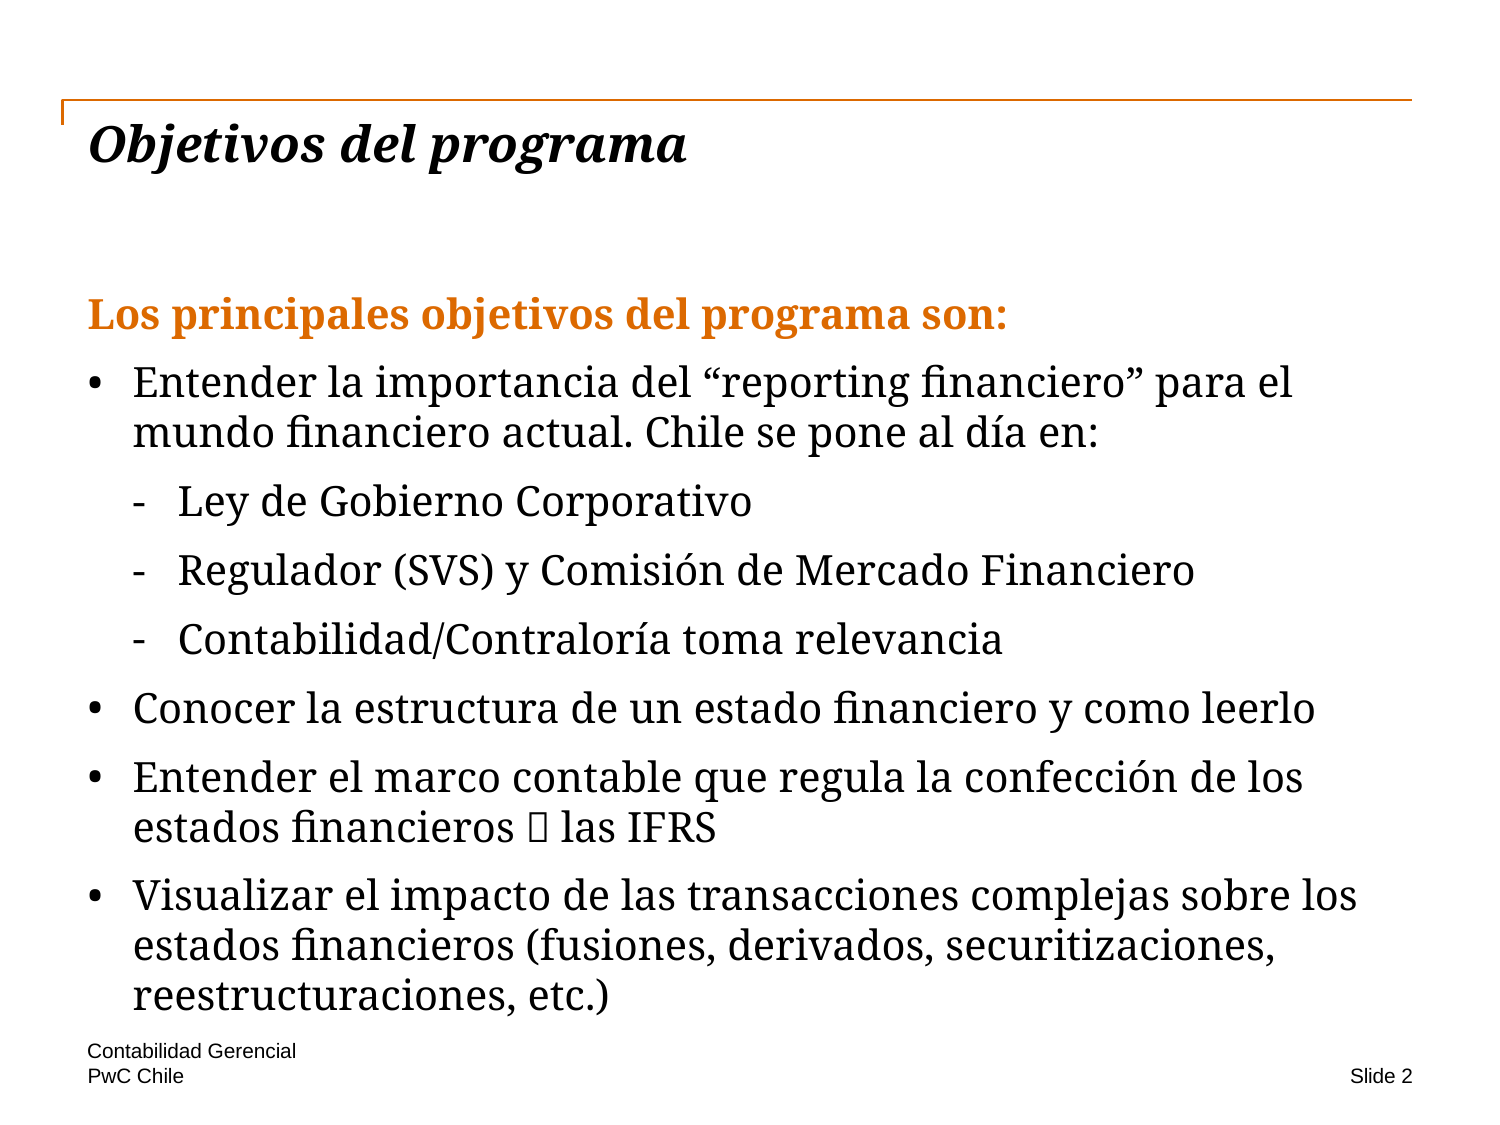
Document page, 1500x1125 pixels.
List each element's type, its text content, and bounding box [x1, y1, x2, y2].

slide_number Slide 2 [1162, 1062, 1413, 1088]
footer Contabilidad Gerencial [86, 1037, 950, 1063]
list Los principales objetivos del programa son: Entender la importancia del “reporting financiero” para el mundo financiero actual. Chile se pone al día en: Ley de Gobierno Corporativo Regulador (SVS) y Comisión de Mercado Financiero Contabilidad/Contraloría toma relevancia Conocer la estructura de un estado financiero y como leerlo Entender el marco contable que regula la confección de los estados financieros  las IFRS Visualizar el impacto de las transacciones complejas sobre los estados financieros (fusiones, derivados, securitizaciones, reestructuraciones, etc.) [87, 287, 1413, 1013]
title Objetivos del programa [87, 112, 1413, 263]
